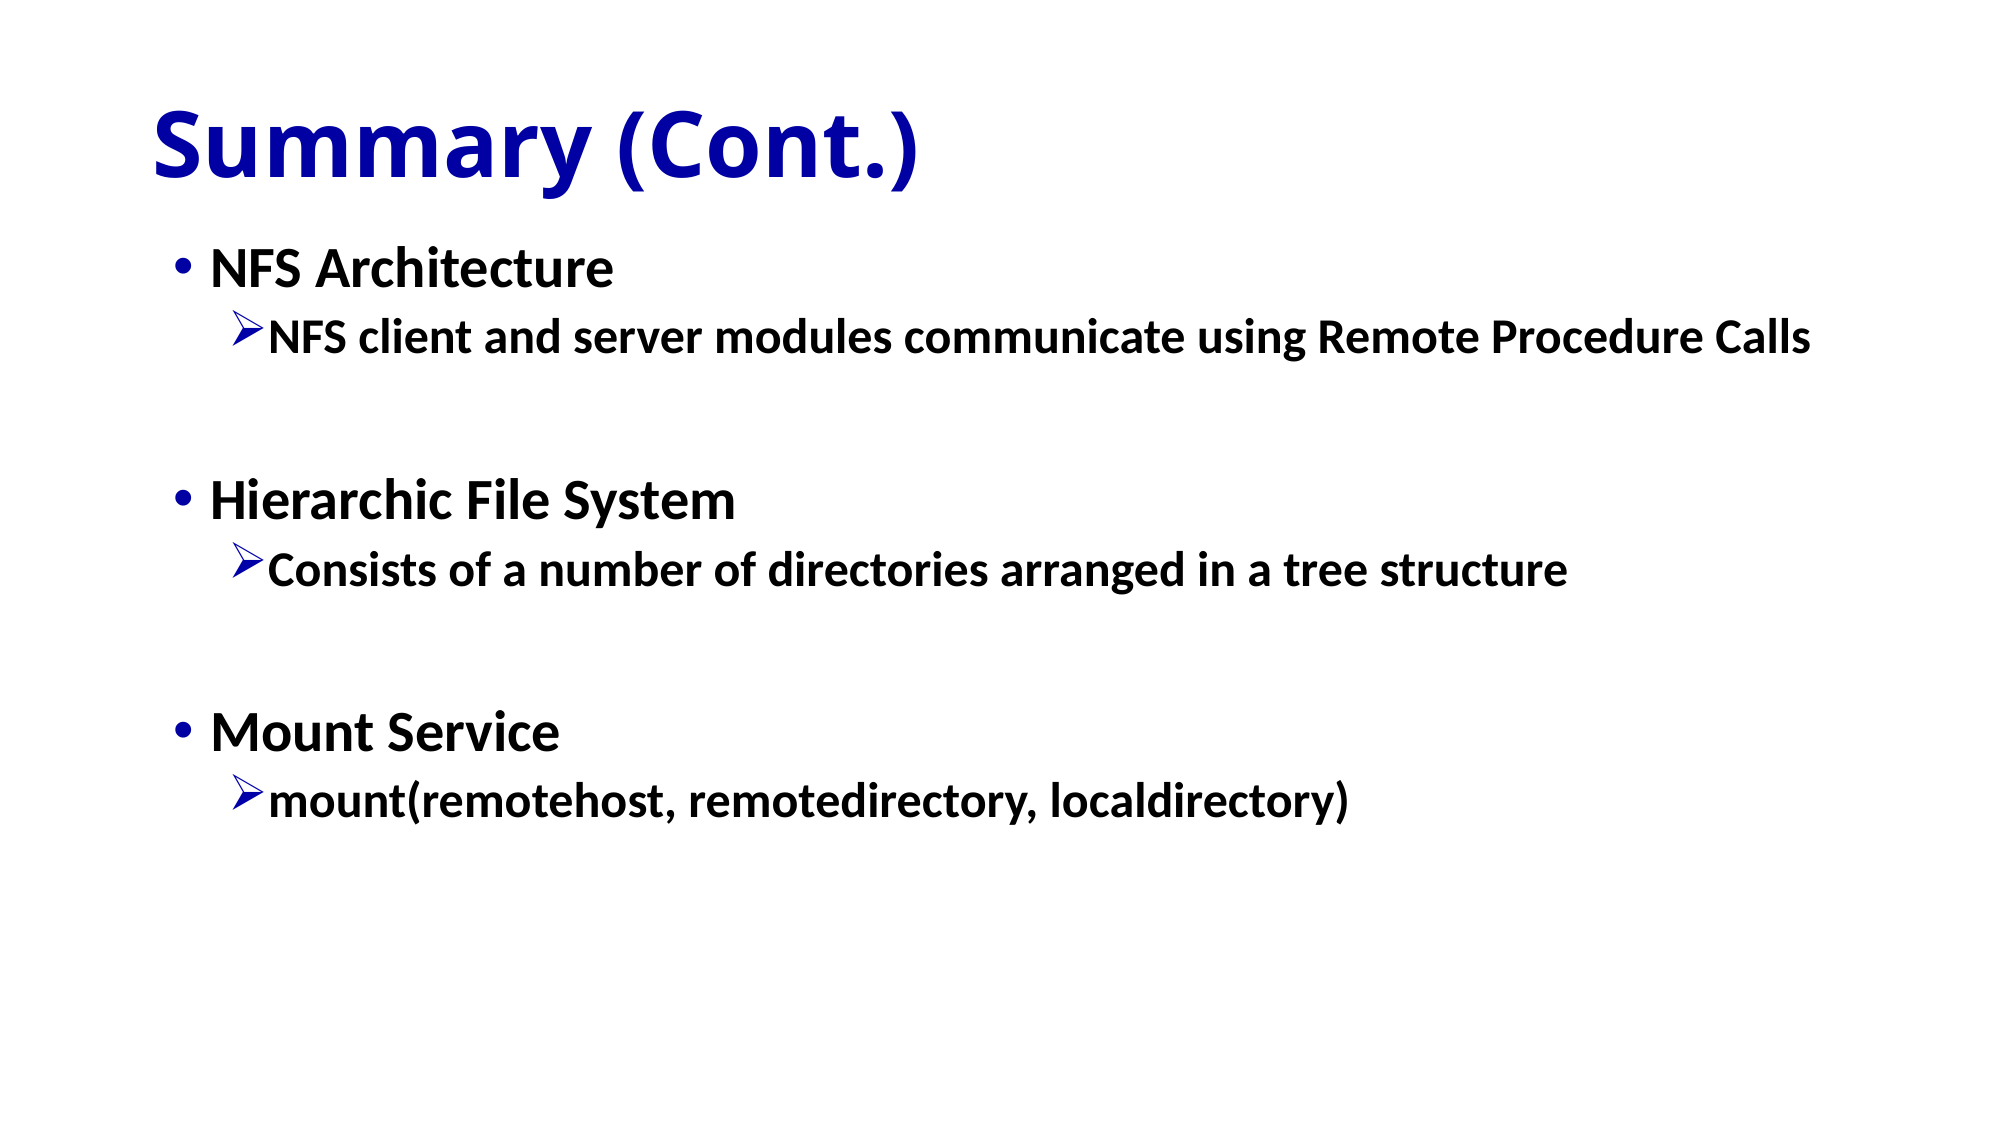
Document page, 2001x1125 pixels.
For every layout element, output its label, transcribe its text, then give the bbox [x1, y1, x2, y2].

list NFS Architecture NFS client and server modules communicate using Remote Procedure Calls Hierarchic File System Consists of a number of directories arranged in a tree structure Mount Service mount(remotehost, remotedirectory, localdirectory) [137, 230, 1863, 1057]
title Summary (Cont.) [137, 74, 1863, 221]
